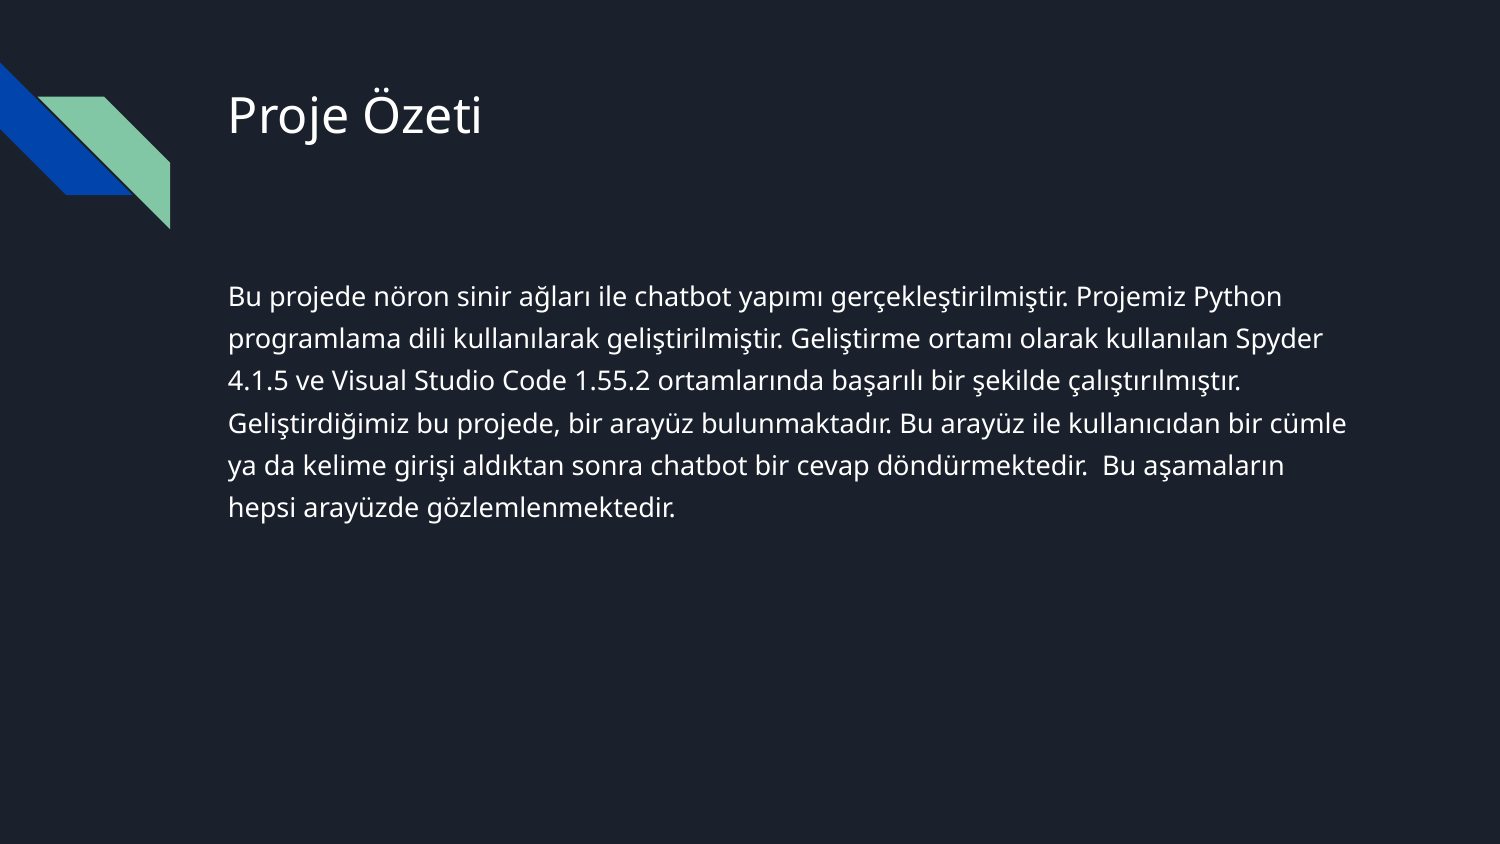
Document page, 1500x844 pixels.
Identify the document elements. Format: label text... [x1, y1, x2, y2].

title Proje Özeti [212, 64, 1368, 215]
list Bu projede nöron sinir ağları ile chatbot yapımı gerçekleştirilmiştir. Projemiz Python programlama dili kullanılarak geliştirilmiştir. Geliştirme ortamı olarak kullanılan Spyder 4.1.5 ve Visual Studio Code 1.55.2 ortamlarında başarılı bir şekilde çalıştırılmıştır. Geliştirdiğimiz bu projede, bir arayüz bulunmaktadır. Bu arayüz ile kullanıcıdan bir cümle ya da kelime girişi aldıktan sonra chatbot bir cevap döndürmektedir. Bu aşamaların hepsi arayüzde gözlemlenmektedir. [212, 257, 1368, 735]
